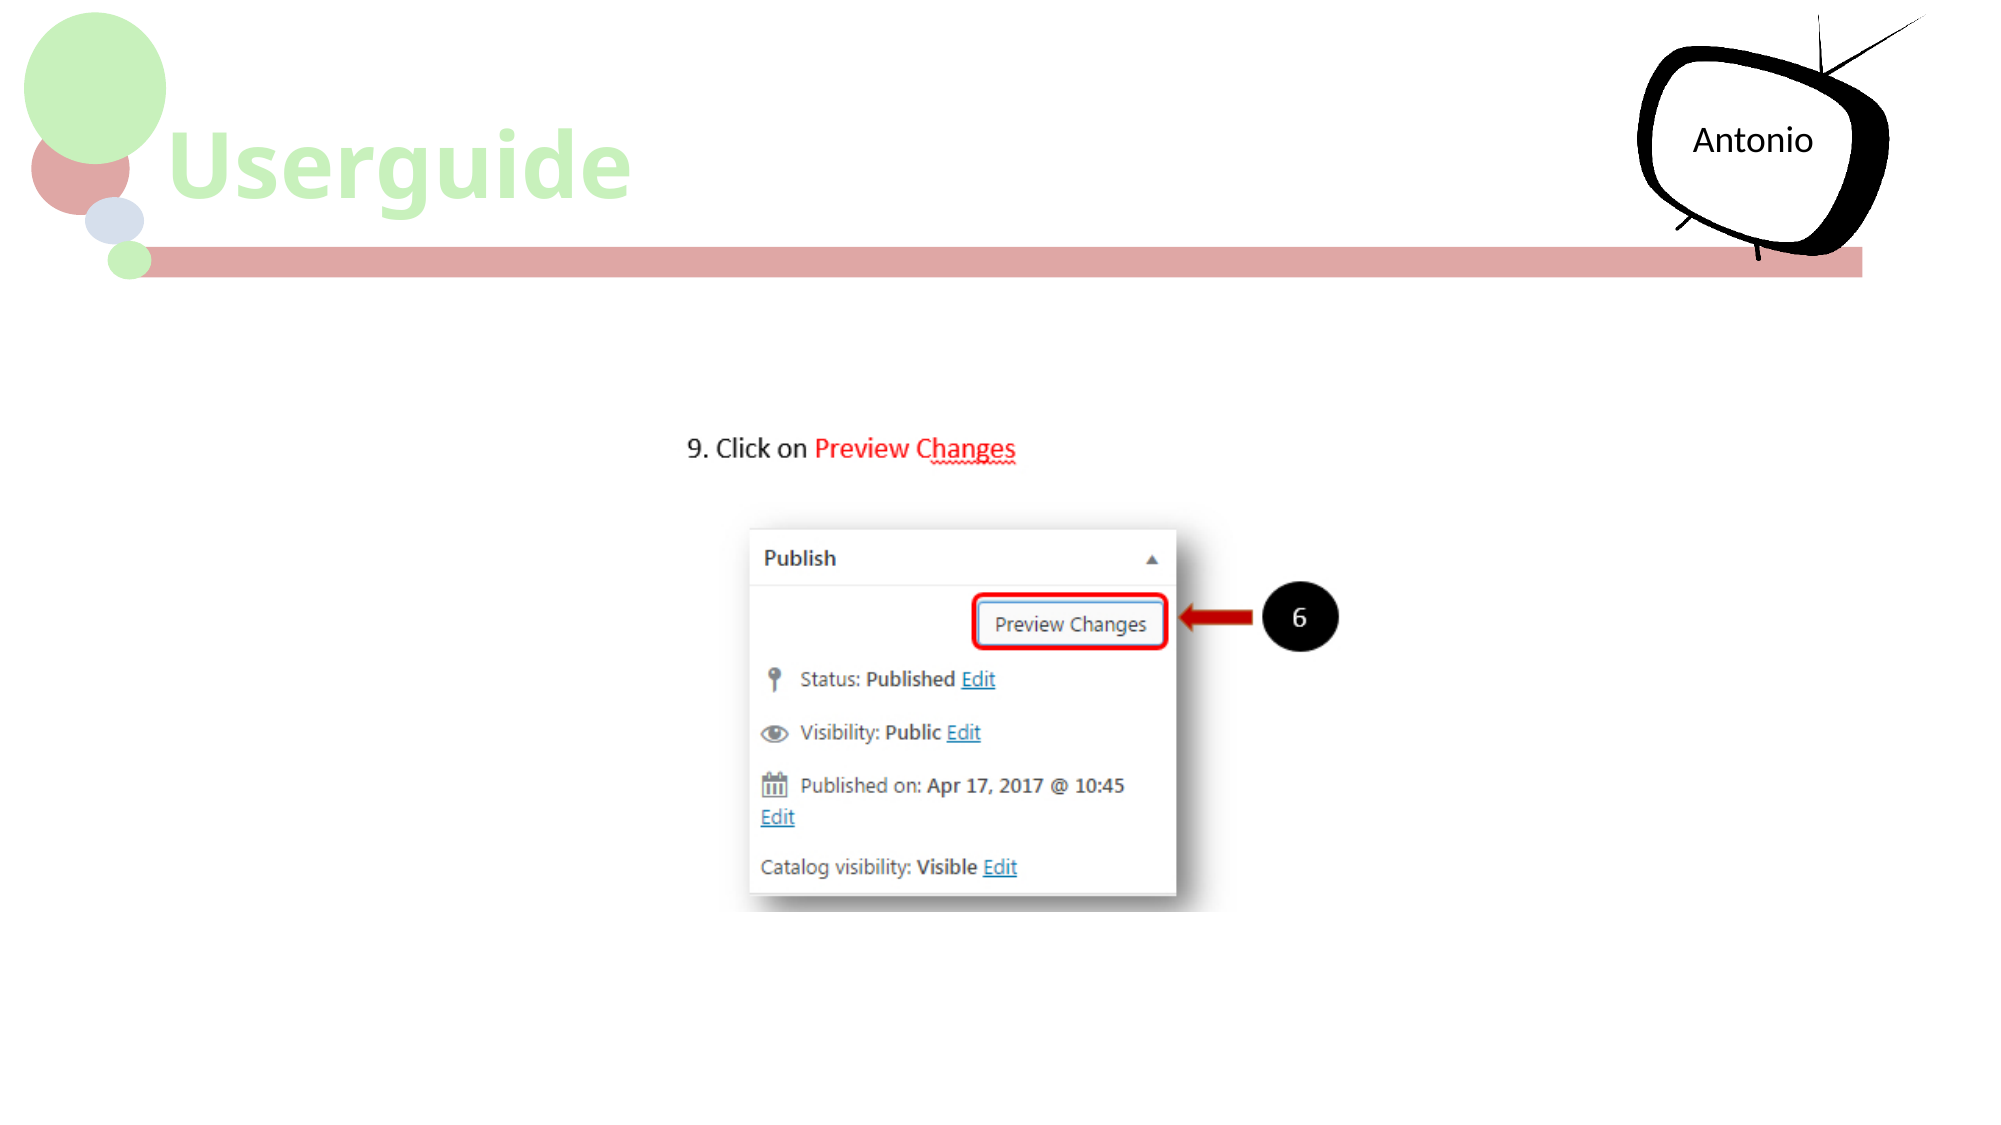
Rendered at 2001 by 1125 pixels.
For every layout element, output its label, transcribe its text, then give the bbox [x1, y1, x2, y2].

text_box Antonio [1678, 107, 1835, 168]
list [628, 400, 1372, 912]
title Userguide [150, 59, 1863, 278]
picture [1637, 12, 1927, 261]
